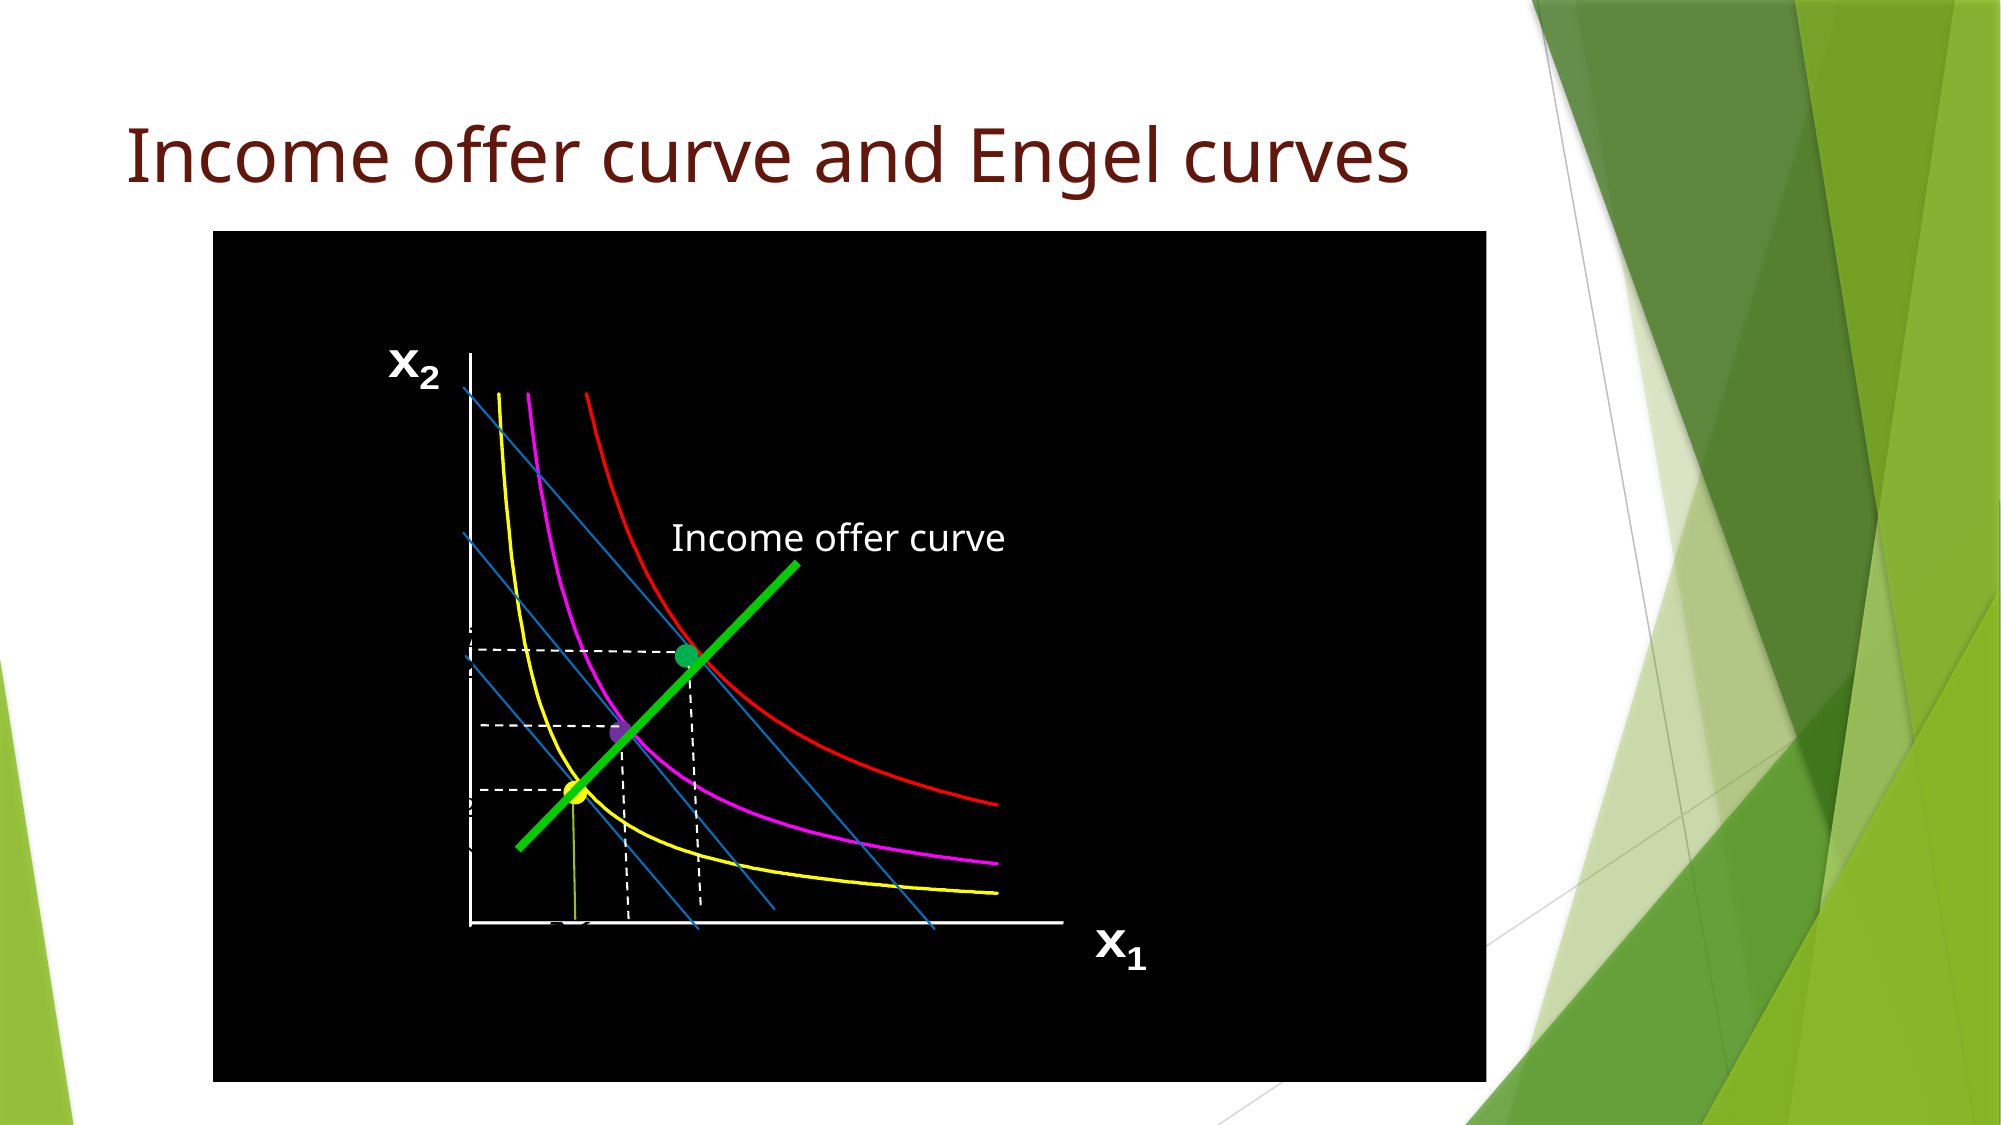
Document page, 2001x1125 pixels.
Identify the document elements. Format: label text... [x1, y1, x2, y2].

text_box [572, 803, 576, 920]
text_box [462, 386, 936, 930]
title Income offer curve and Engel curves [111, 99, 1641, 317]
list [212, 230, 1488, 1082]
